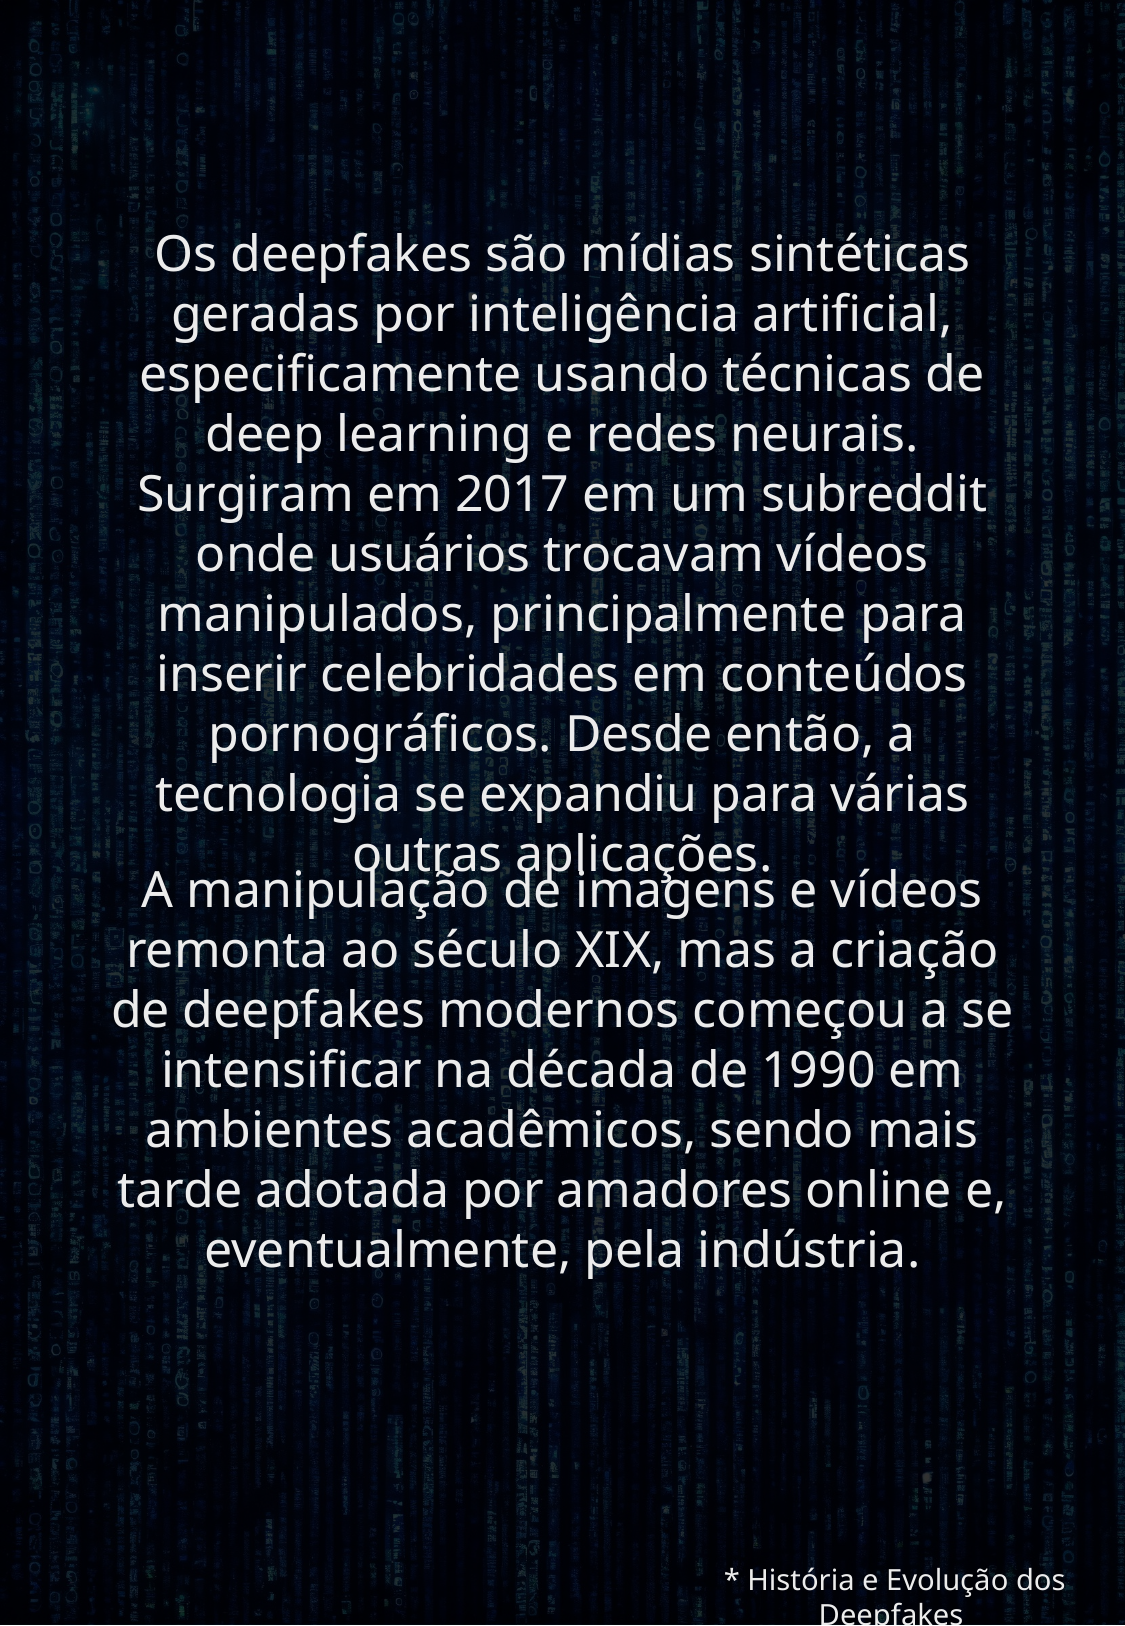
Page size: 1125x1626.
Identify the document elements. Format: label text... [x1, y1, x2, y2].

text_box [0, 0, 1125, 1625]
text_box A manipulação de imagens e vídeos remonta ao século XIX, mas a criação de deepfakes modernos começou a se intensificar na década de 1990 em ambientes acadêmicos, sendo mais tarde adotada por amadores online e, eventualmente, pela indústria​​. [89, 850, 1036, 1285]
text_box Os deepfakes são mídias sintéticas geradas por inteligência artificial, especificamente usando técnicas de deep learning e redes neurais. Surgiram em 2017 em um subreddit onde usuários trocavam vídeos manipulados, principalmente para inserir celebridades em conteúdos pornográficos. Desde então, a tecnologia se expandiu para várias outras aplicações. [89, 214, 1036, 850]
text_box * História e Evolução dos Deepfakes [657, 1553, 1125, 1625]
